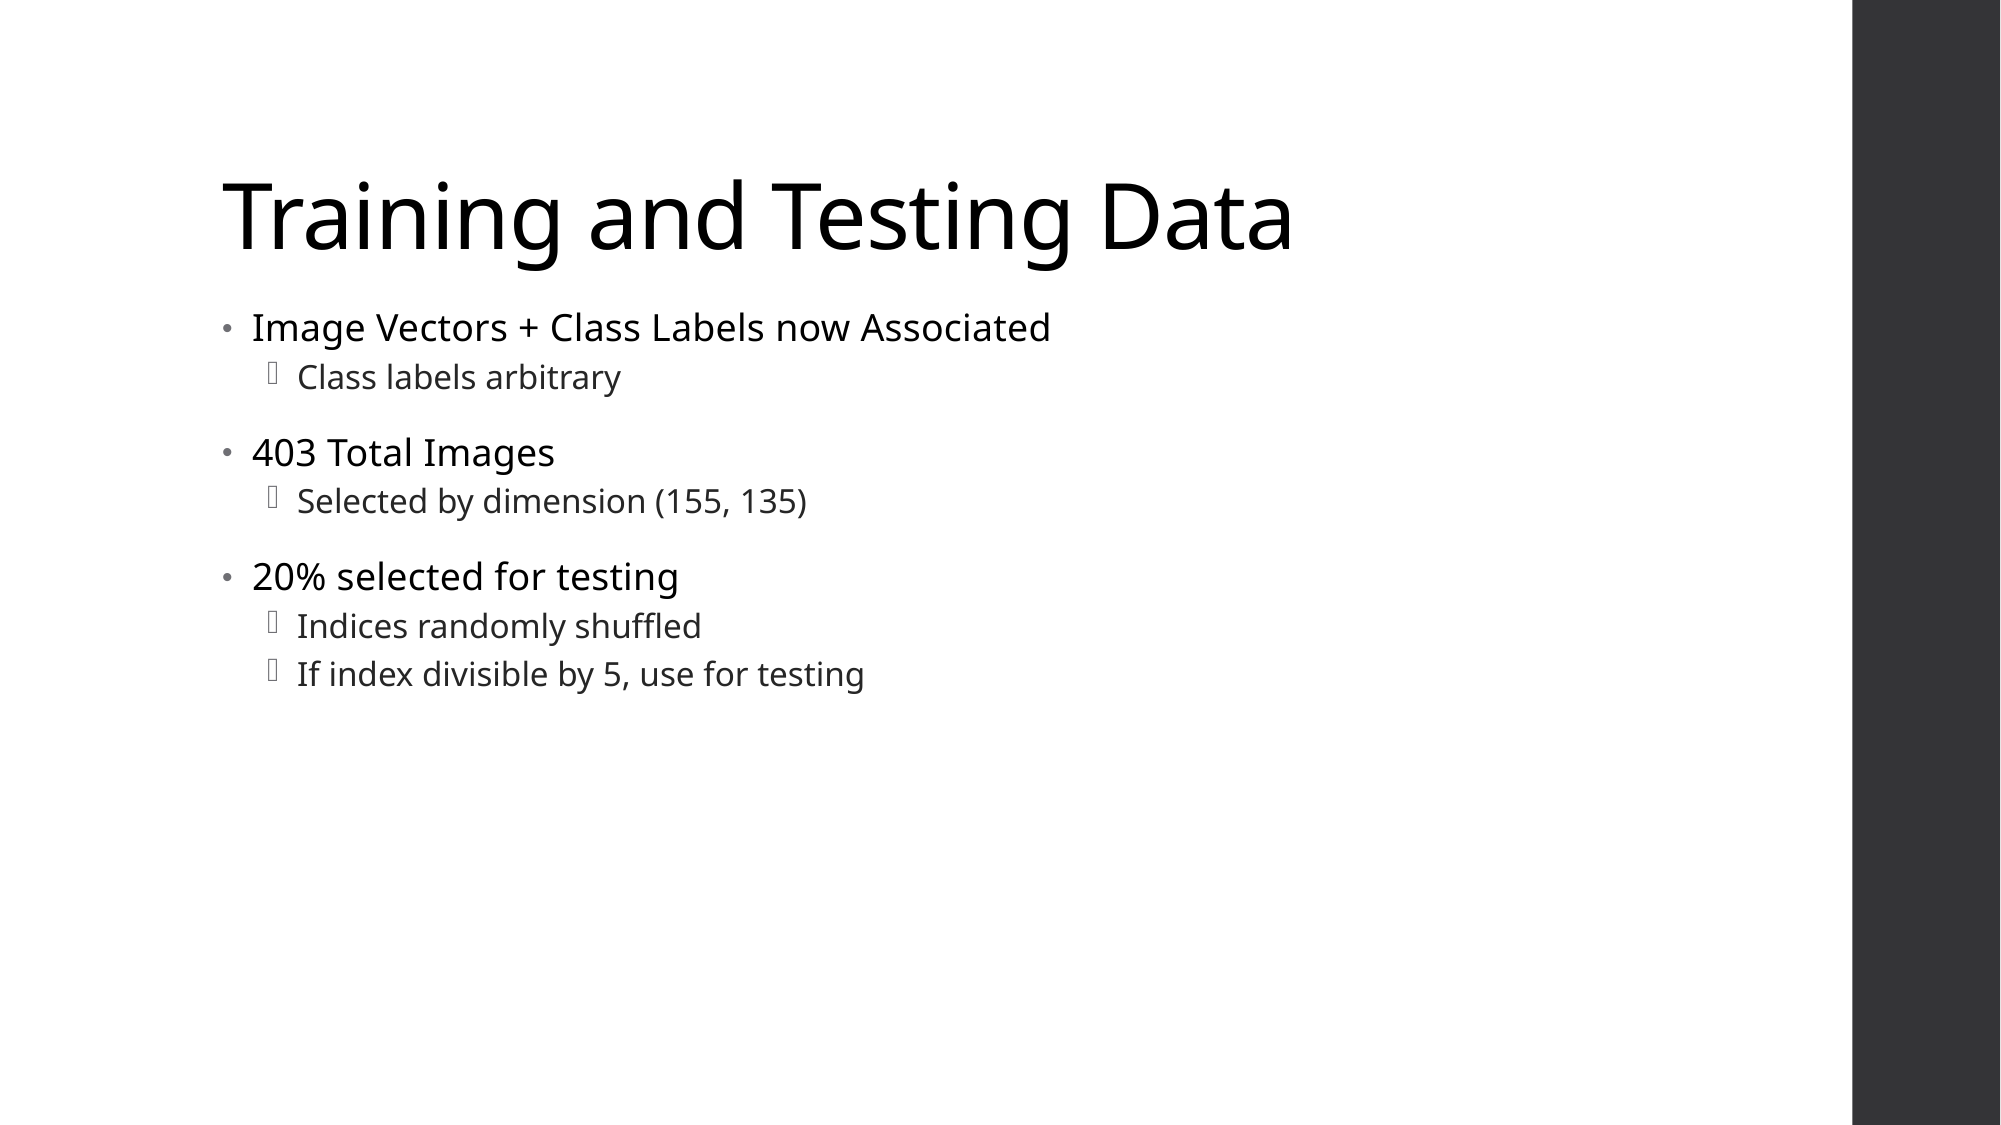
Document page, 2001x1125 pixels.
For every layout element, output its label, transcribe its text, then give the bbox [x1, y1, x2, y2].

list Image Vectors + Class Labels now Associated Class labels arbitrary 403 Total Images Selected by dimension (155, 135) 20% selected for testing Indices randomly shuffled If index divisible by 5, use for testing [206, 299, 1617, 1014]
title Training and Testing Data [206, 60, 1797, 278]
